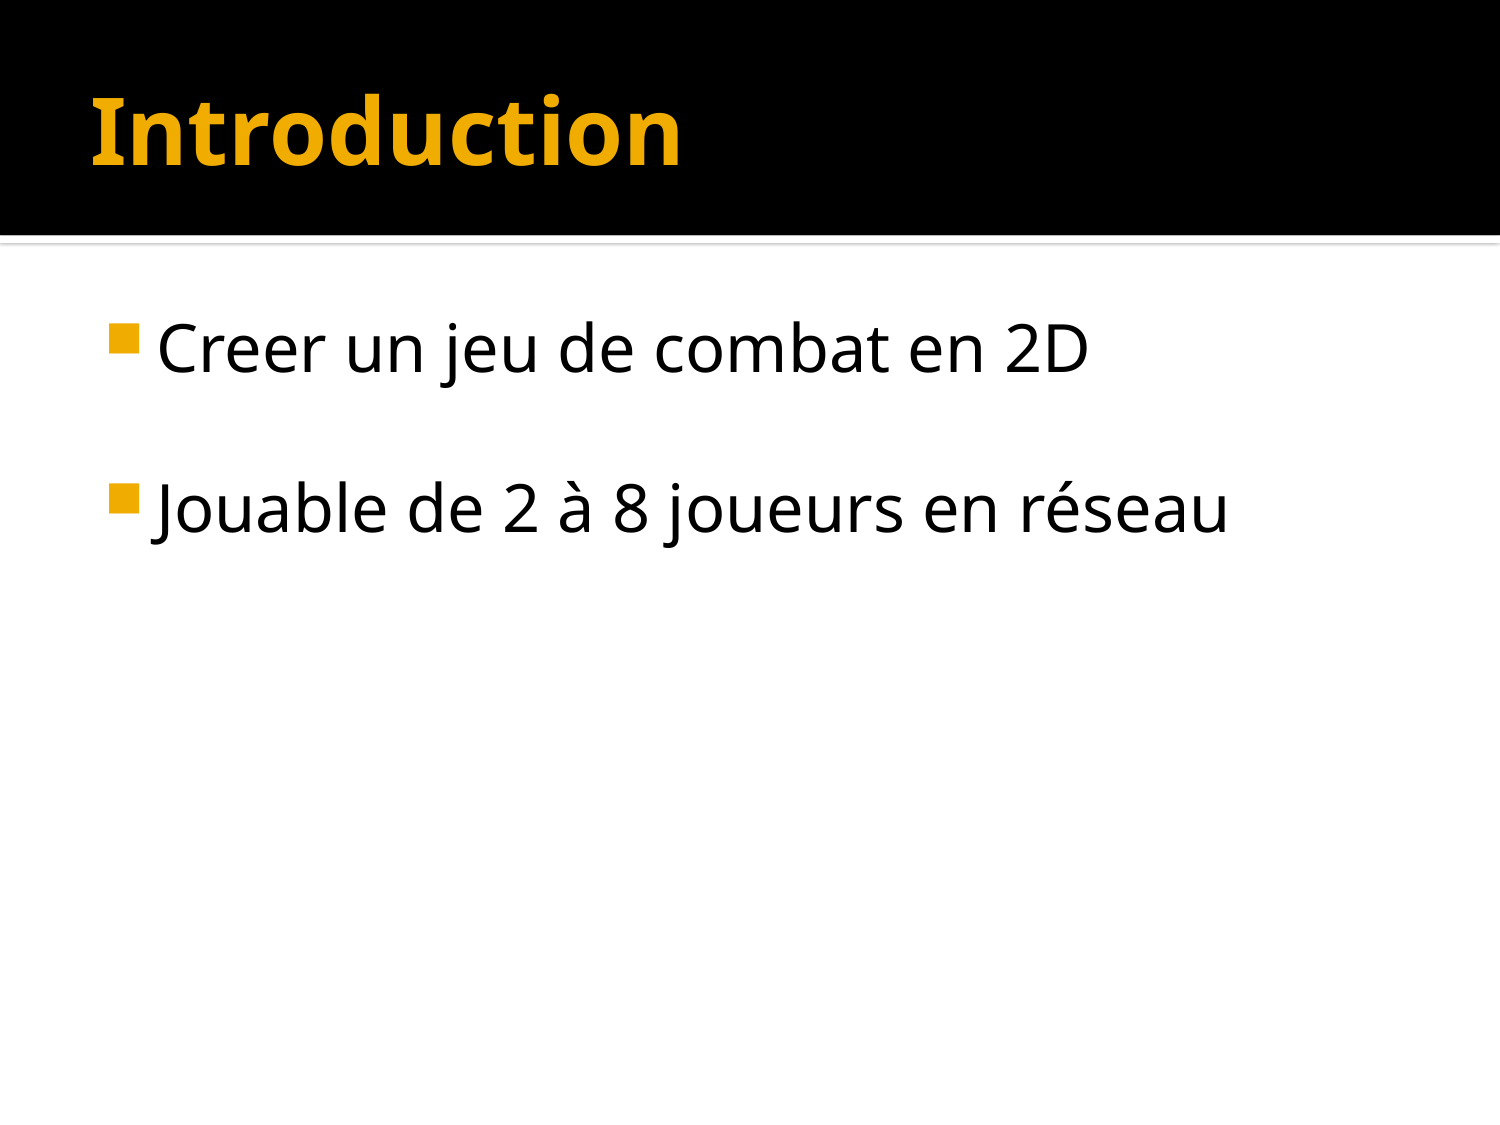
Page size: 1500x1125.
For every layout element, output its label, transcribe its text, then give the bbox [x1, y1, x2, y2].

list Creer un jeu de combat en 2D Jouable de 2 à 8 joueurs en réseau [75, 291, 1425, 1050]
title Introduction [75, 25, 1425, 231]
